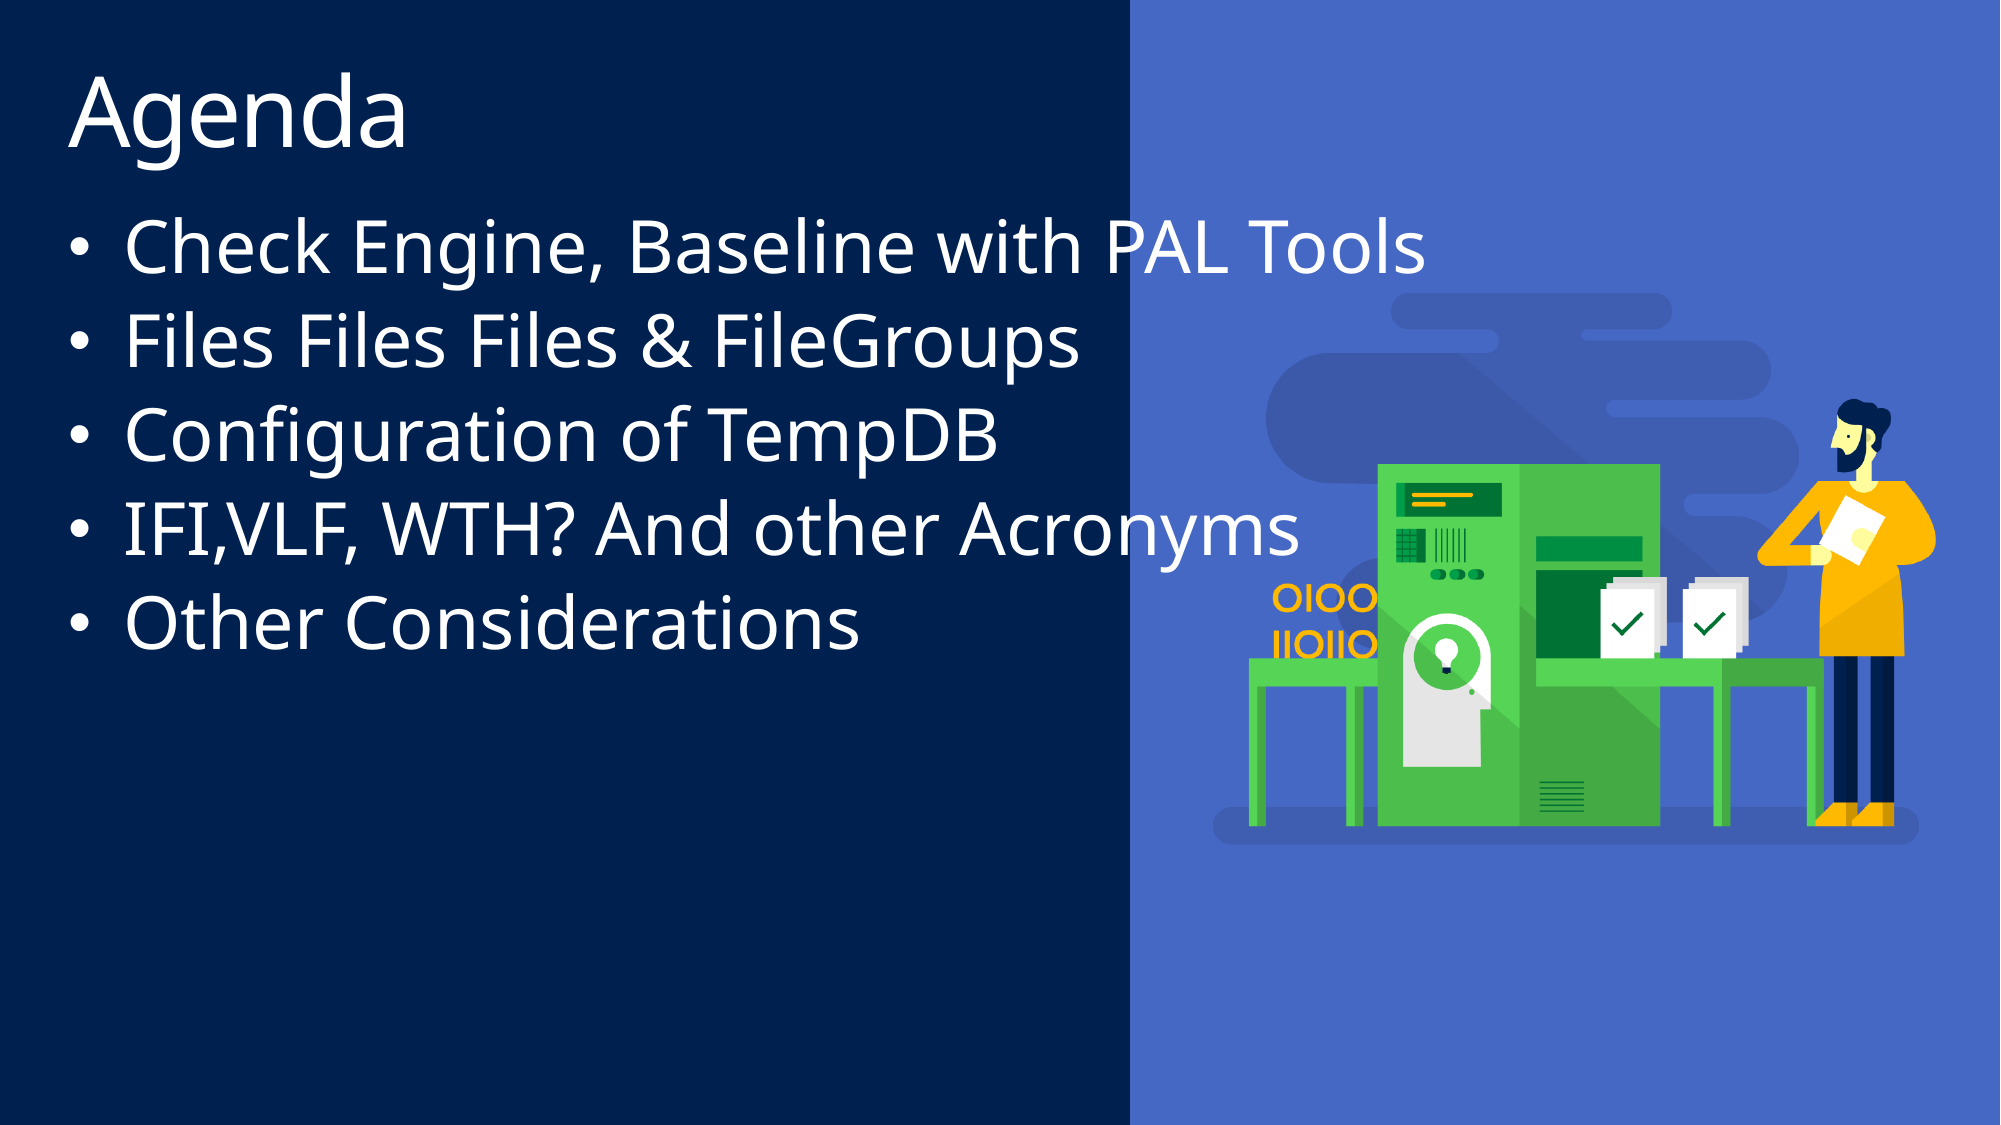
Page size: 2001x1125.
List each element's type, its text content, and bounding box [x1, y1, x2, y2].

title Agenda [44, 47, 1130, 195]
picture [1130, 0, 2000, 1125]
list Check Engine, Baseline with PAL Tools Files Files Files & FileGroups Configuration of TempDB IFI,VLF, WTH? And other Acronyms Other Considerations [44, 195, 1130, 698]
